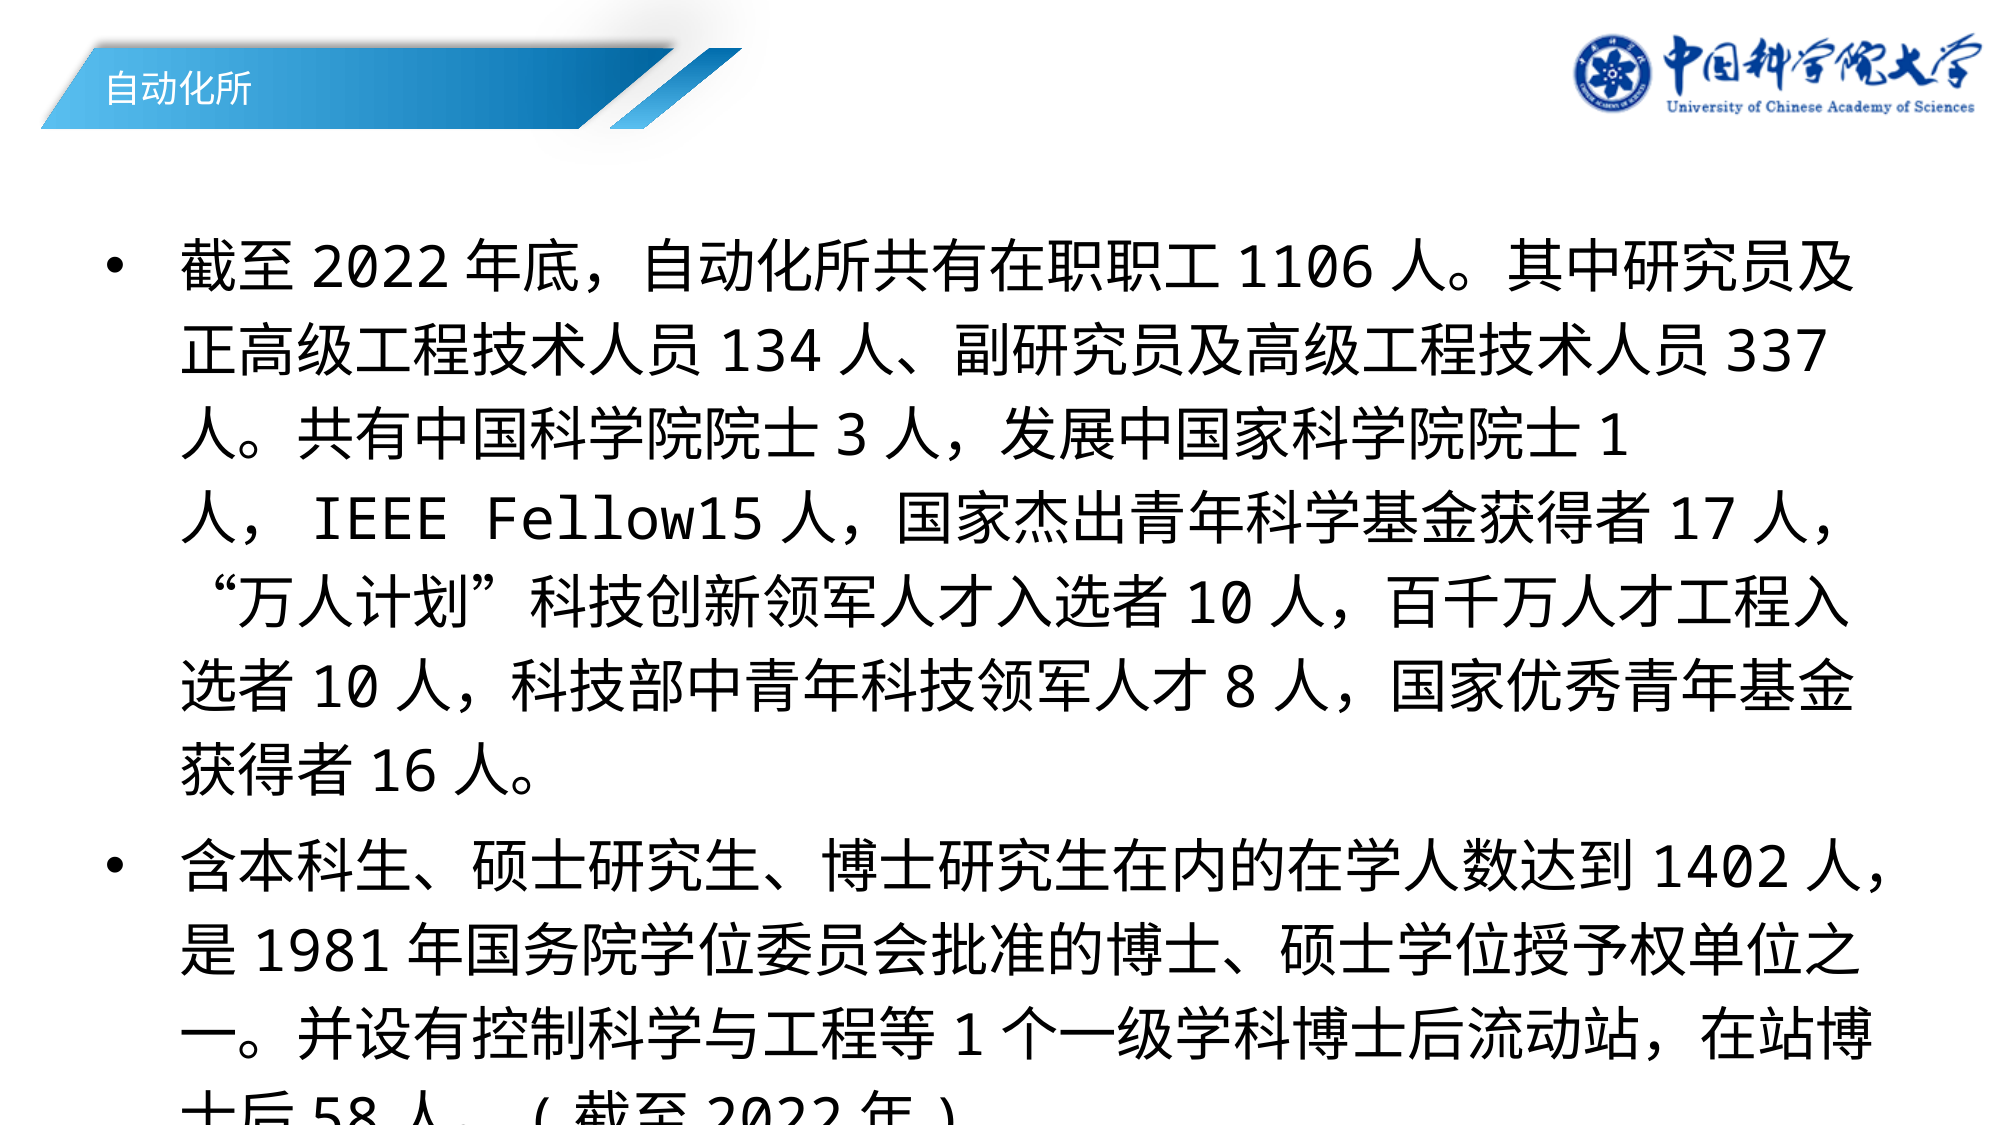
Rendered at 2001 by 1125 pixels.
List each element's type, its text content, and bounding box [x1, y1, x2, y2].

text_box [41, 47, 743, 129]
picture [1548, 0, 1998, 120]
text_box 截至2022年底，自动化所共有在职职工1106人。其中研究员及正高级工程技术人员134人、副研究员及高级工程技术人员337人。共有中国科学院院士3人，发展中国家科学院院士1人，IEEE Fellow15人，国家杰出青年科学基金获得者17人，“万人计划”科技创新领军人才入选者10人，百千万人才工程入选者10人，科技部中青年科技领军人才8人，国家优秀青年基金获得者16人。 含本科生、硕士研究生、博士研究生在内的在学人数达到1402人，是1981年国务院学位委员会批准的博士、硕士学位授予权单位之一。并设有控制科学与工程等1个一级学科博士后流动站，在站博士后58人。(截至2022年) [90, 207, 1910, 1125]
